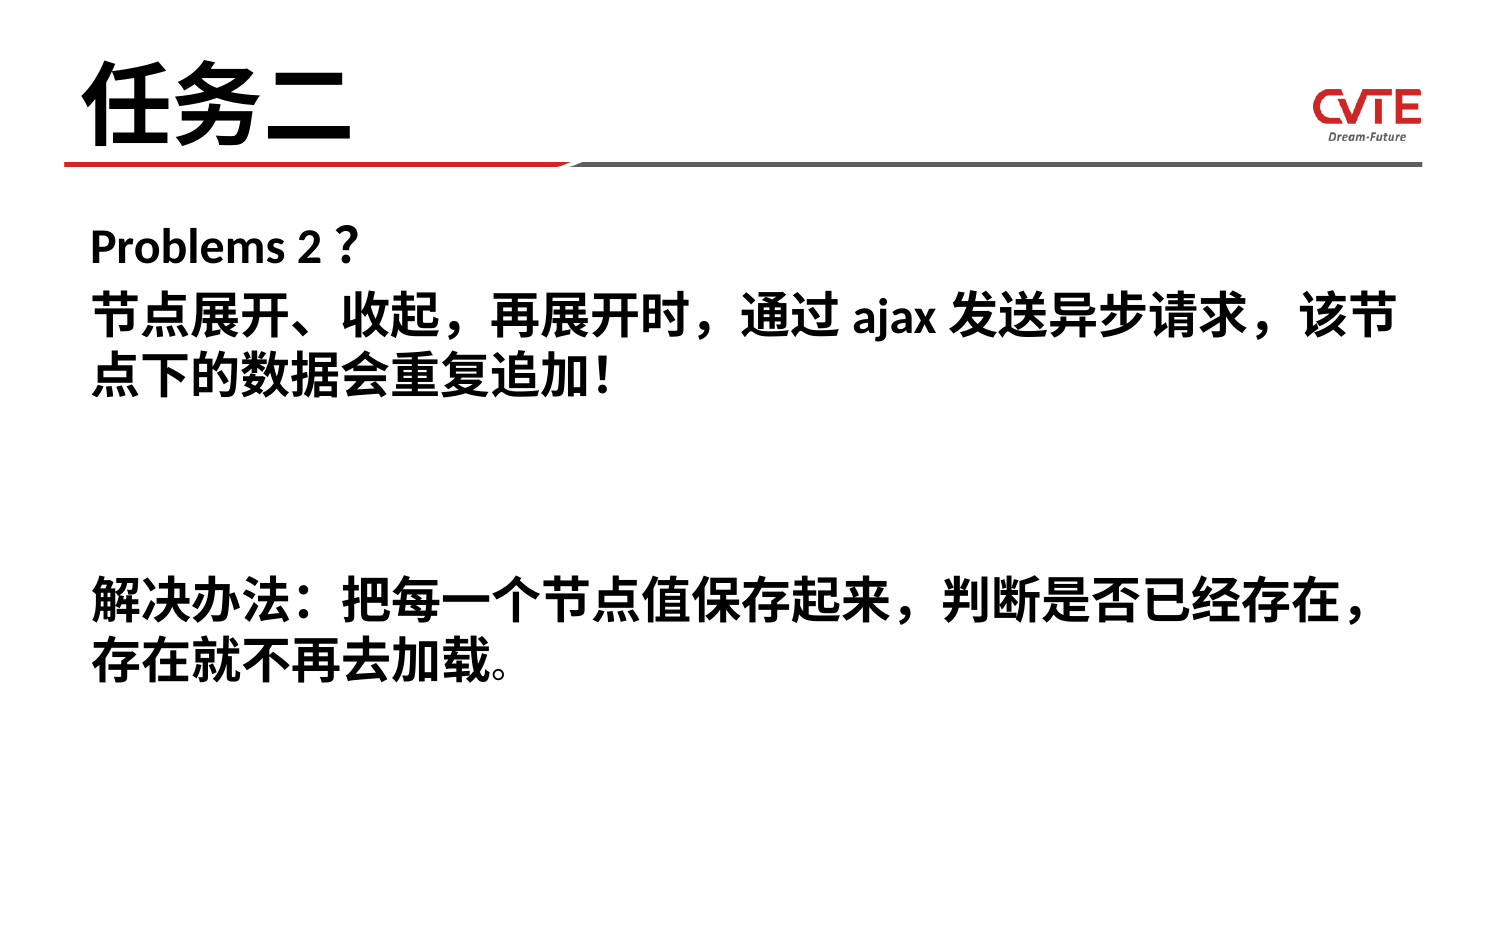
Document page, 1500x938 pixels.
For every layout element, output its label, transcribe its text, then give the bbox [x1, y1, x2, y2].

picture [1415, 162, 1423, 167]
text_box 解决办法：把每一个节点值保存起来，判断是否已经存在，存在就不再去加载。 [76, 561, 1424, 741]
picture [1415, 89, 1421, 141]
title 任务二 [64, 31, 1415, 173]
list Problems 2？ 节点展开、收起，再展开时，通过ajax发送异步请求，该节点下的数据会重复追加！ [75, 206, 1425, 449]
